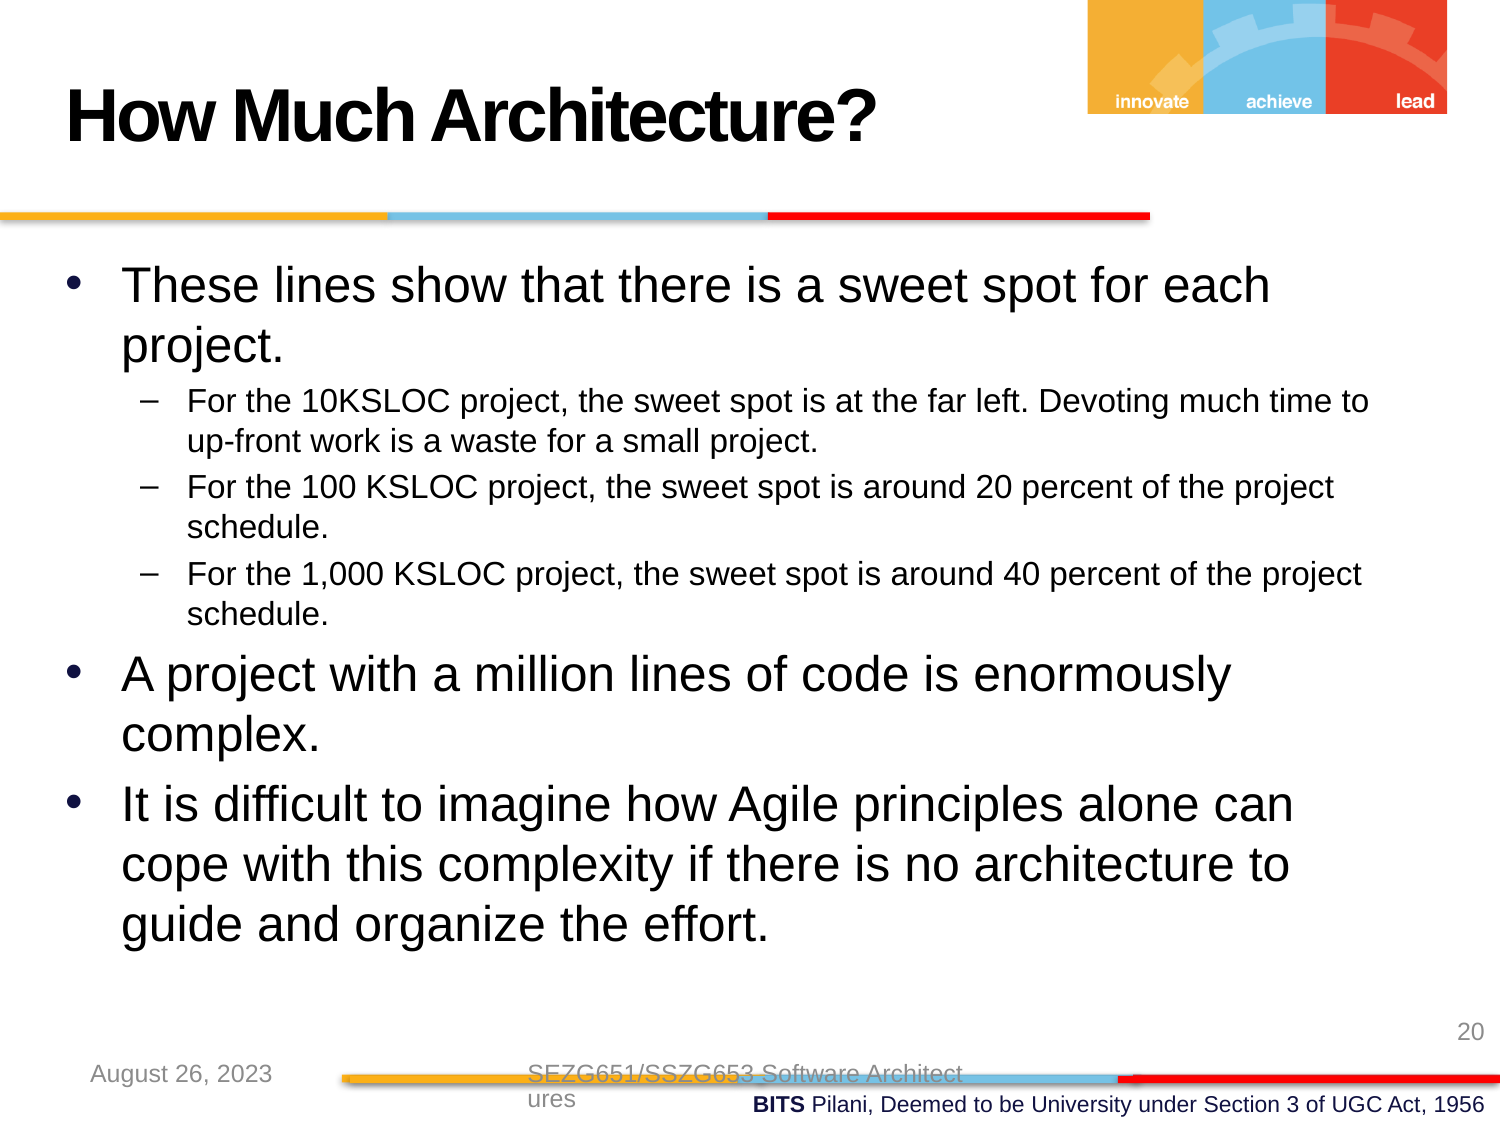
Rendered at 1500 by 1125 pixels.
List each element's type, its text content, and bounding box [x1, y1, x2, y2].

picture [1087, 0, 1448, 114]
footer SEZG651/SSZG653 Software Architectures [512, 1042, 988, 1103]
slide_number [75, 1042, 425, 1103]
list How Much Architecture? [50, 24, 1088, 213]
slide_number 20 [1149, 1000, 1500, 1061]
list These lines show that there is a sweet spot for each project. For the 10KSLOC project, the sweet spot is at the far left. Devoting much time to up-front work is a waste for a small project. For the 100 KSLOC project, the sweet spot is around 20 percent of the project schedule. For the 1,000 KSLOC project, the sweet spot is around 40 percent of the project schedule. A project with a million lines of code is enormously complex. It is difficult to imagine how Agile principles alone can cope with this complexity if there is no architecture to guide and organize the effort. [50, 245, 1400, 988]
